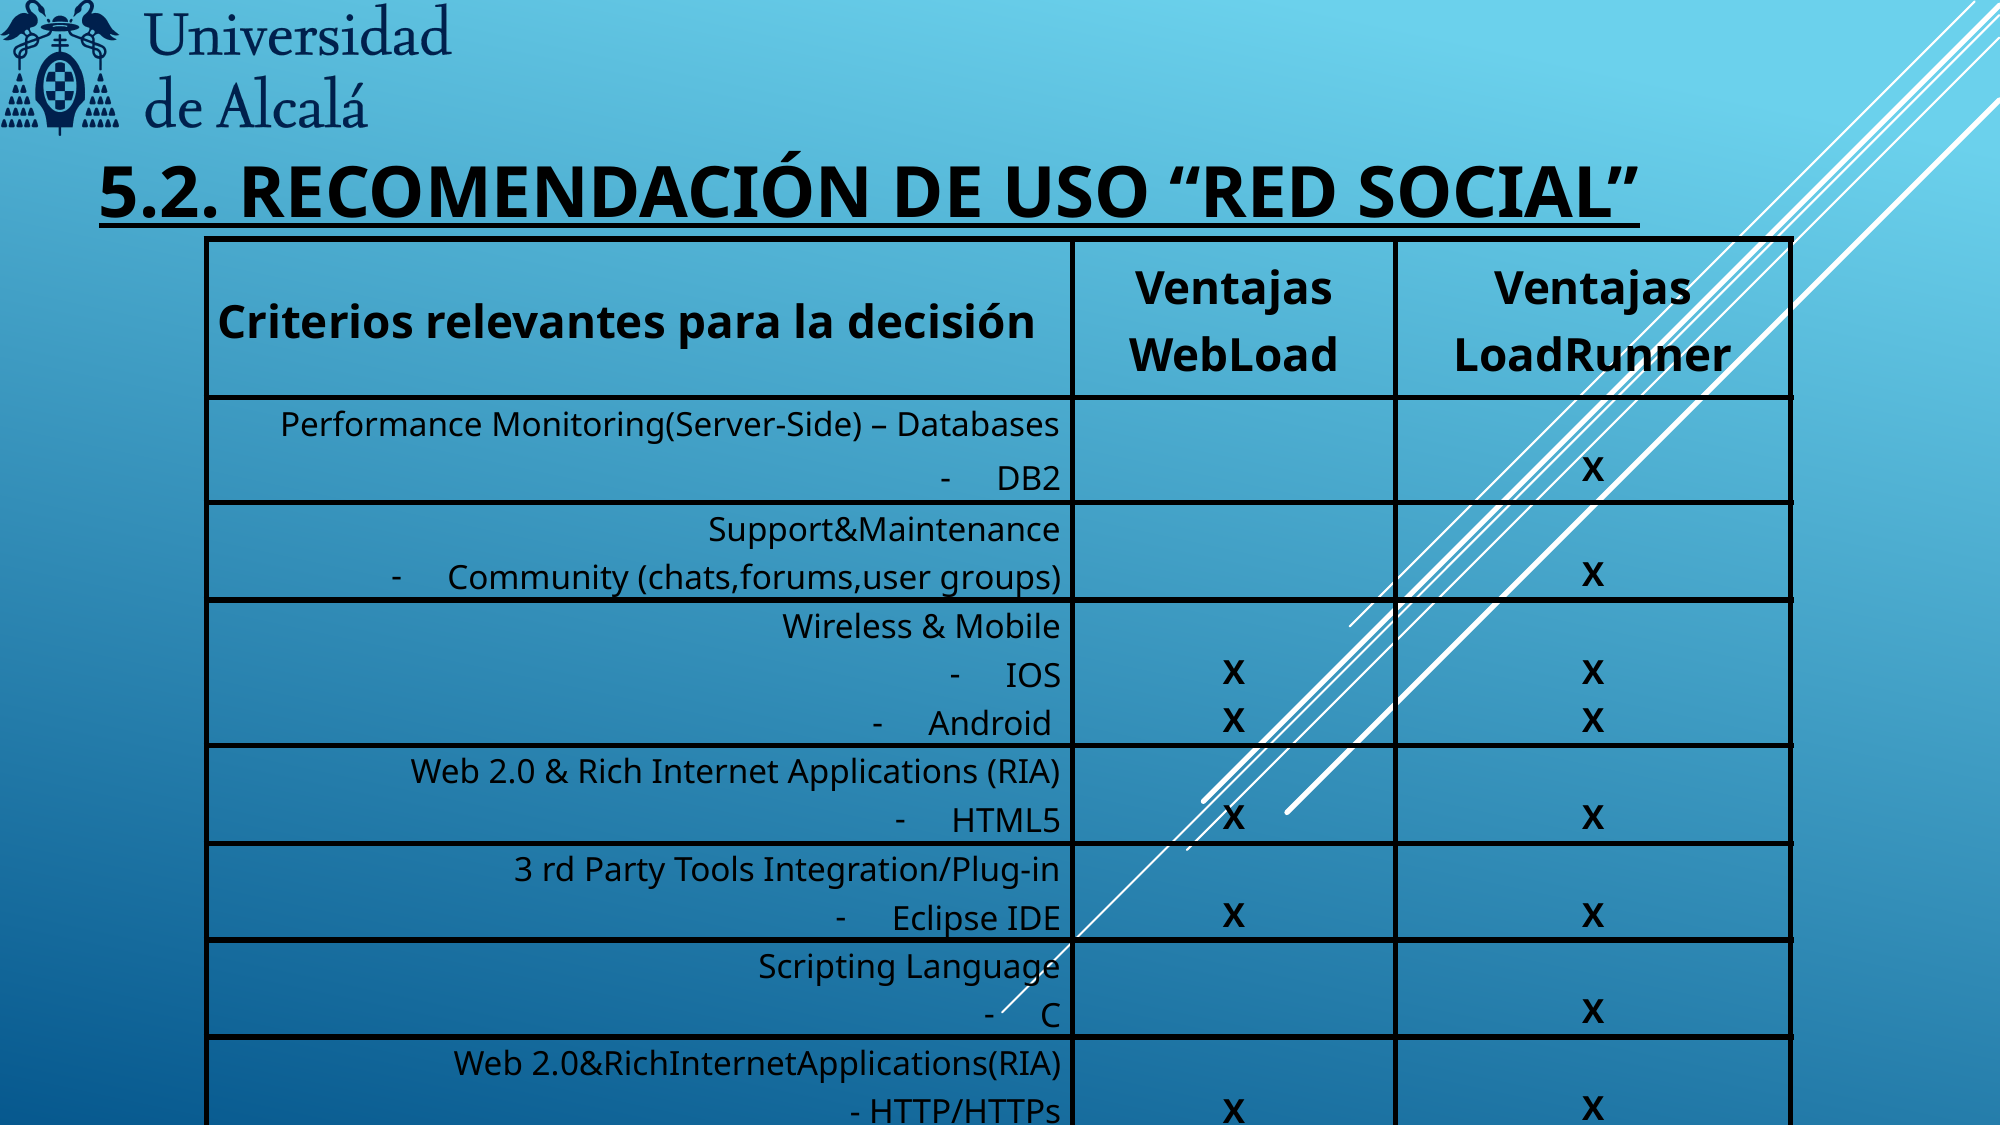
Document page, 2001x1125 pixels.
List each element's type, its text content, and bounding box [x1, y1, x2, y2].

text_box 5.2. Recomendación de uso “red Social” [83, 146, 1914, 239]
table_cell X [1075, 748, 1393, 841]
table_cell X [1398, 748, 1788, 841]
table_cell Web 2.0 & Rich Internet Applications (RIA) HTML5 [209, 748, 1070, 841]
table_cell Web 2.0&RichInternetApplications(RIA) - HTTP/HTTPs - WebServices [209, 1040, 1070, 1125]
table_cell X X [1398, 1040, 1788, 1125]
table_header Ventajas LoadRunner [1398, 242, 1788, 395]
table_cell Support&Maintenance Community (chats,forums,user groups) [209, 505, 1070, 597]
picture [0, 0, 452, 136]
table_cell Scripting Language C [209, 943, 1070, 1034]
table_cell [1075, 505, 1393, 597]
table_cell [1075, 400, 1393, 500]
table_cell X X [1398, 603, 1788, 743]
table_cell X X [1075, 603, 1393, 743]
table_cell X [1398, 846, 1788, 937]
table_cell [1075, 943, 1393, 1034]
table_cell X [1075, 846, 1393, 937]
table_cell Wireless & Mobile IOS Android [209, 603, 1070, 743]
table_header Ventajas WebLoad [1075, 242, 1393, 395]
table_cell 3 rd Party Tools Integration/Plug-in Eclipse IDE [209, 846, 1070, 937]
table_cell X X [1075, 1040, 1393, 1125]
table_cell Performance Monitoring(Server-Side) – Databases DB2 [209, 400, 1070, 500]
table_cell X [1398, 943, 1788, 1034]
table_cell X [1398, 505, 1788, 597]
table_header Criterios relevantes para la decisión [209, 242, 1070, 395]
table_cell X [1398, 400, 1788, 500]
